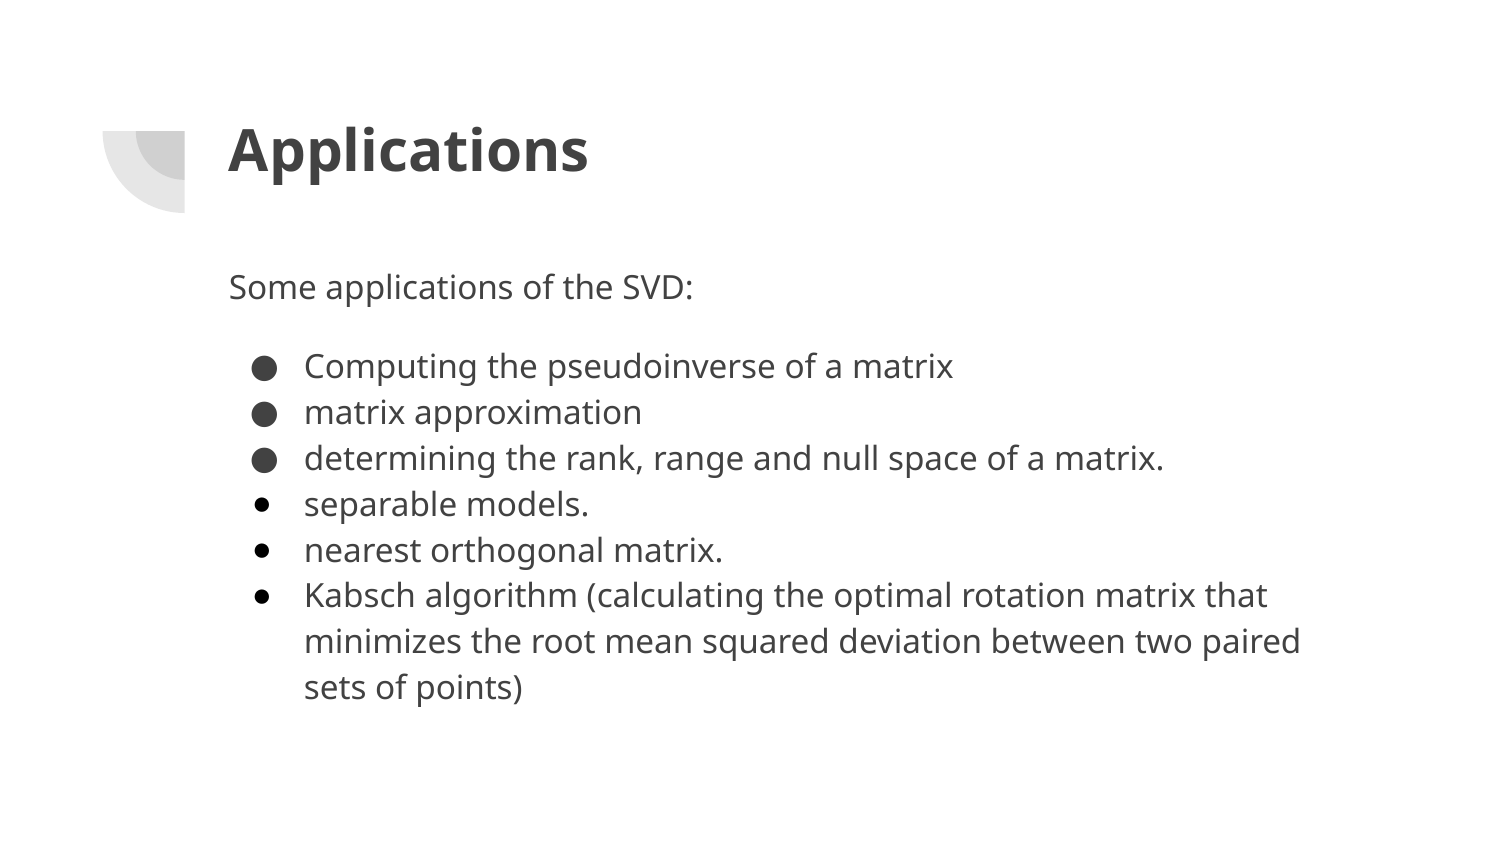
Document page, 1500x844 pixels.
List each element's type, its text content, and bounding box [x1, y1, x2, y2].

title Applications [213, 98, 1368, 245]
list Some applications of the SVD: Computing the pseudoinverse of a matrix matrix approximation determining the rank, range and null space of a matrix. separable models. nearest orthogonal matrix. Kabsch algorithm (calculating the optimal rotation matrix that minimizes the root mean squared deviation between two paired sets of points) [213, 245, 1368, 744]
